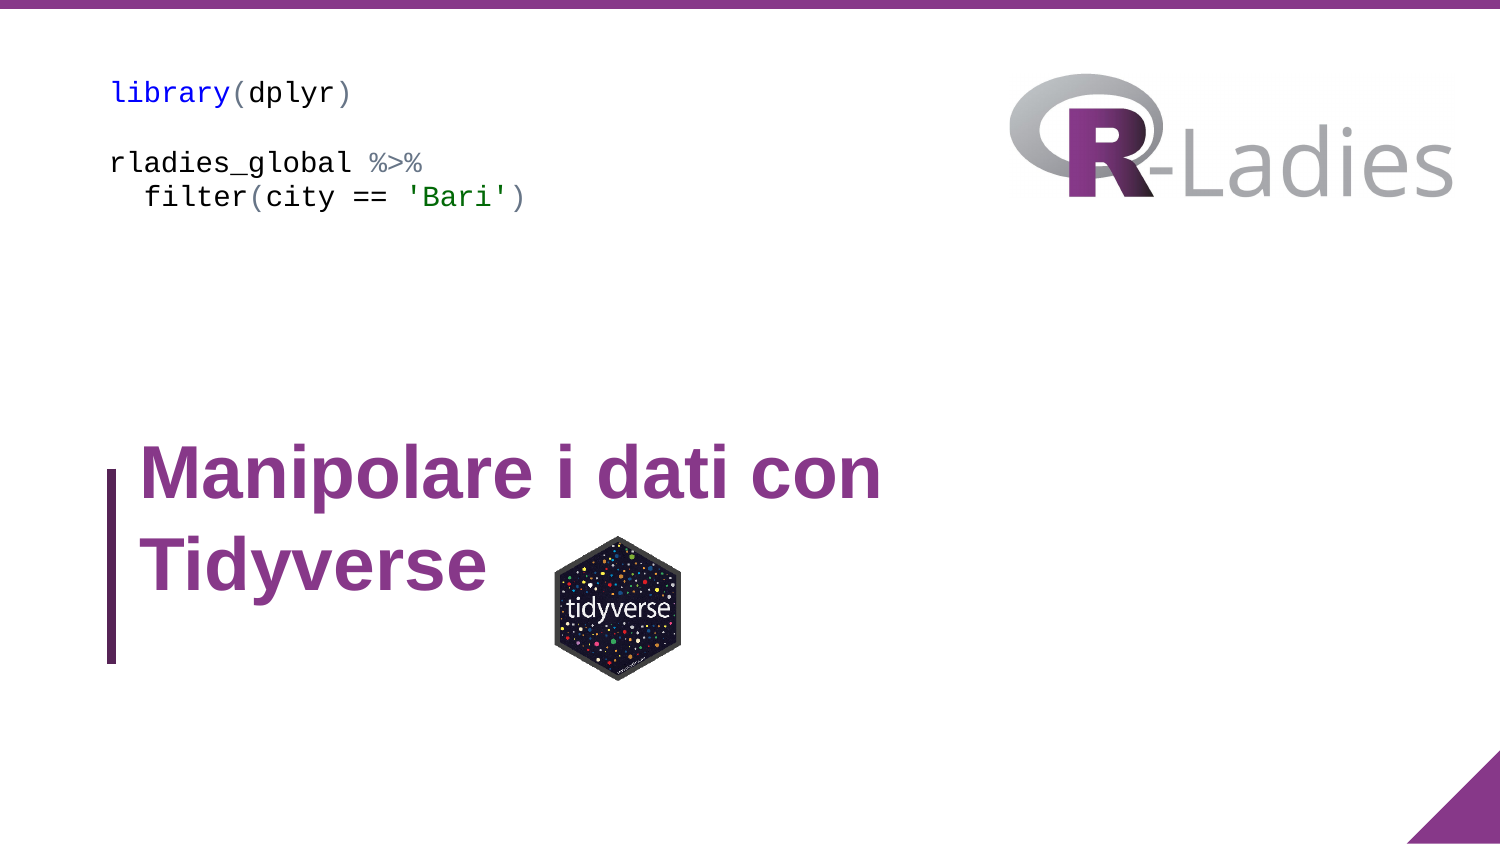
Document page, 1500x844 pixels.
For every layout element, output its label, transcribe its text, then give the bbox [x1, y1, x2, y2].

text_box Manipolare i dati con Tidyverse [137, 421, 973, 606]
title library(dplyr) [106, 71, 356, 140]
text_box [1009, 73, 1455, 198]
picture [554, 535, 681, 681]
text_box rladies_global %>% filter(city == 'Bari') [106, 140, 566, 213]
